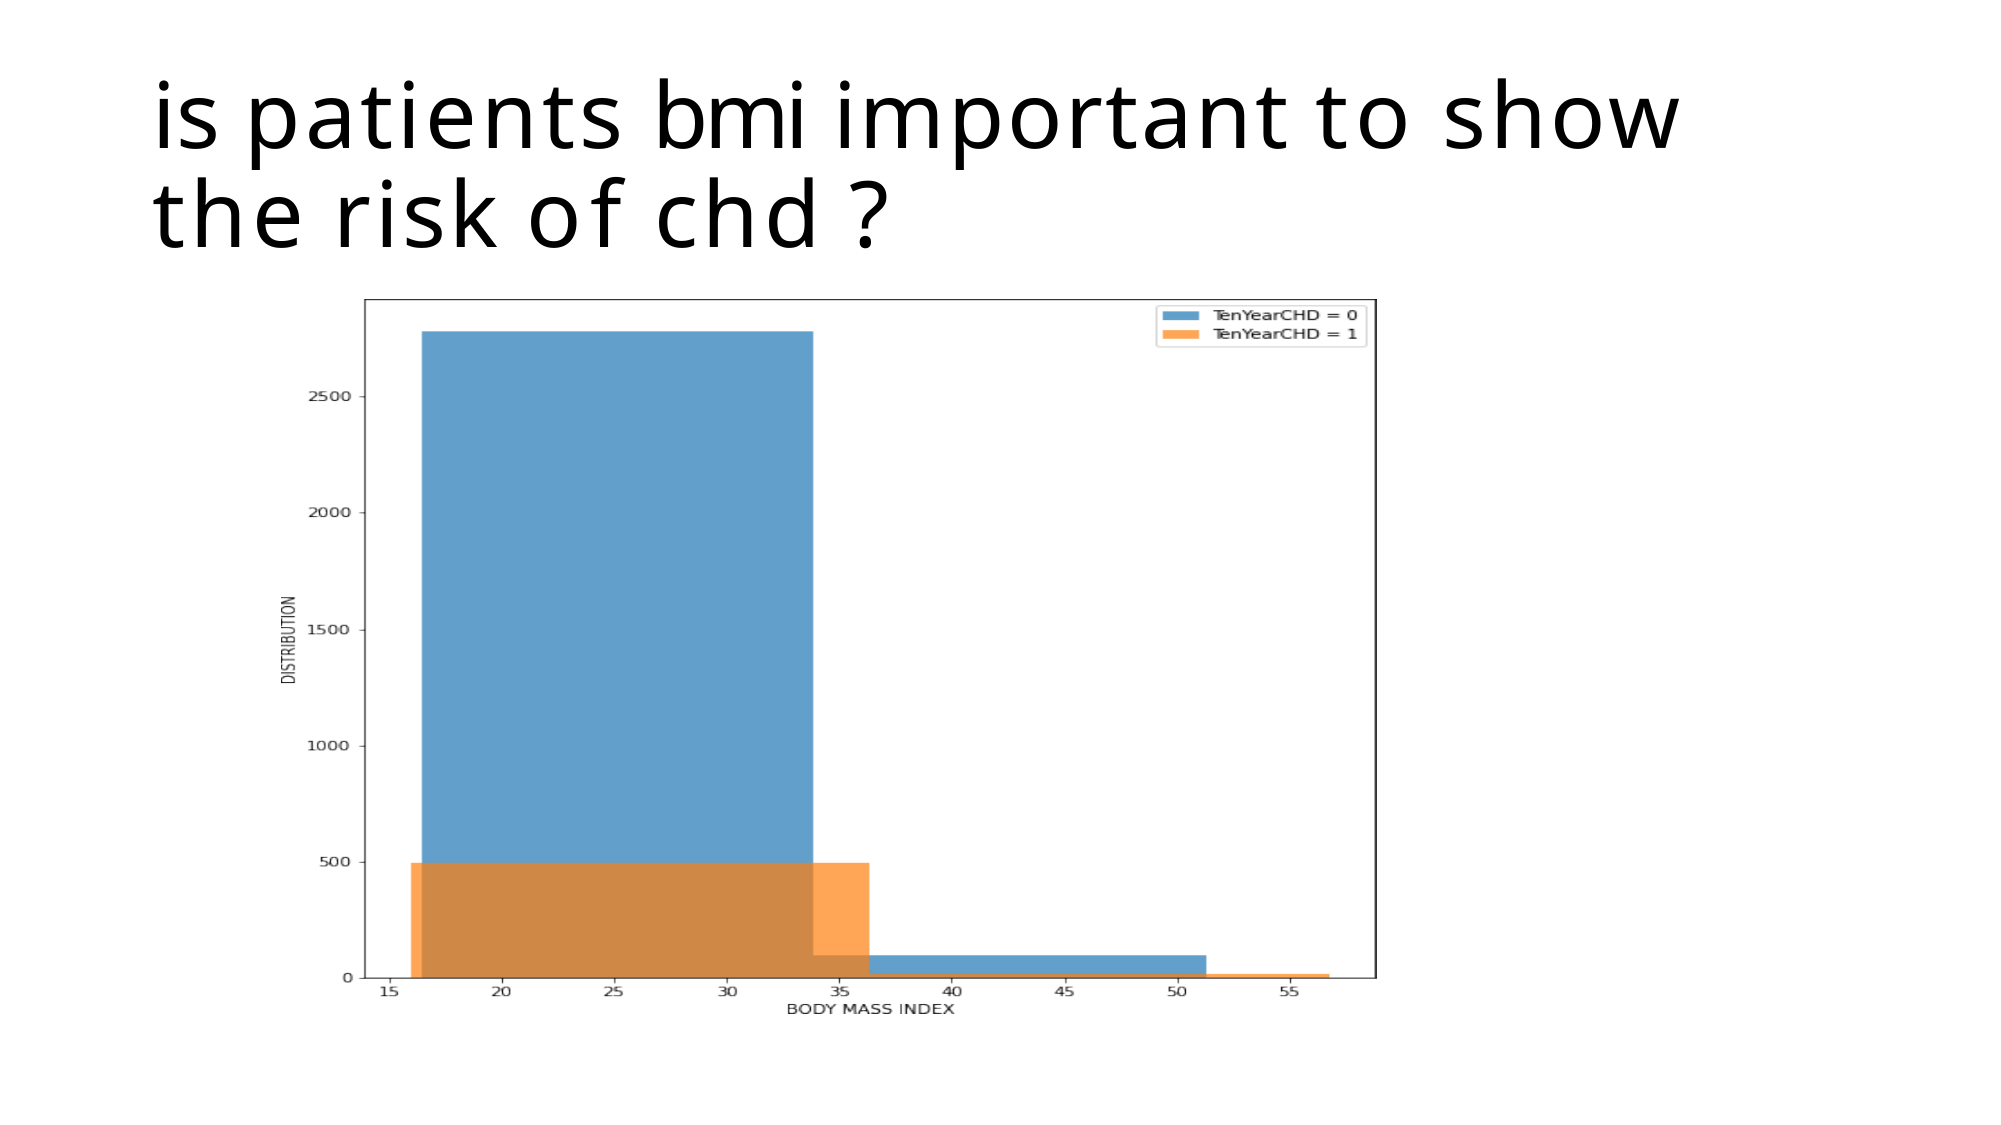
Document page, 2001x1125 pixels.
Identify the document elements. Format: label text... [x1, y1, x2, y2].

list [281, 299, 1377, 1014]
title is patients bmi important to show the risk of chd ? [137, 59, 1863, 278]
